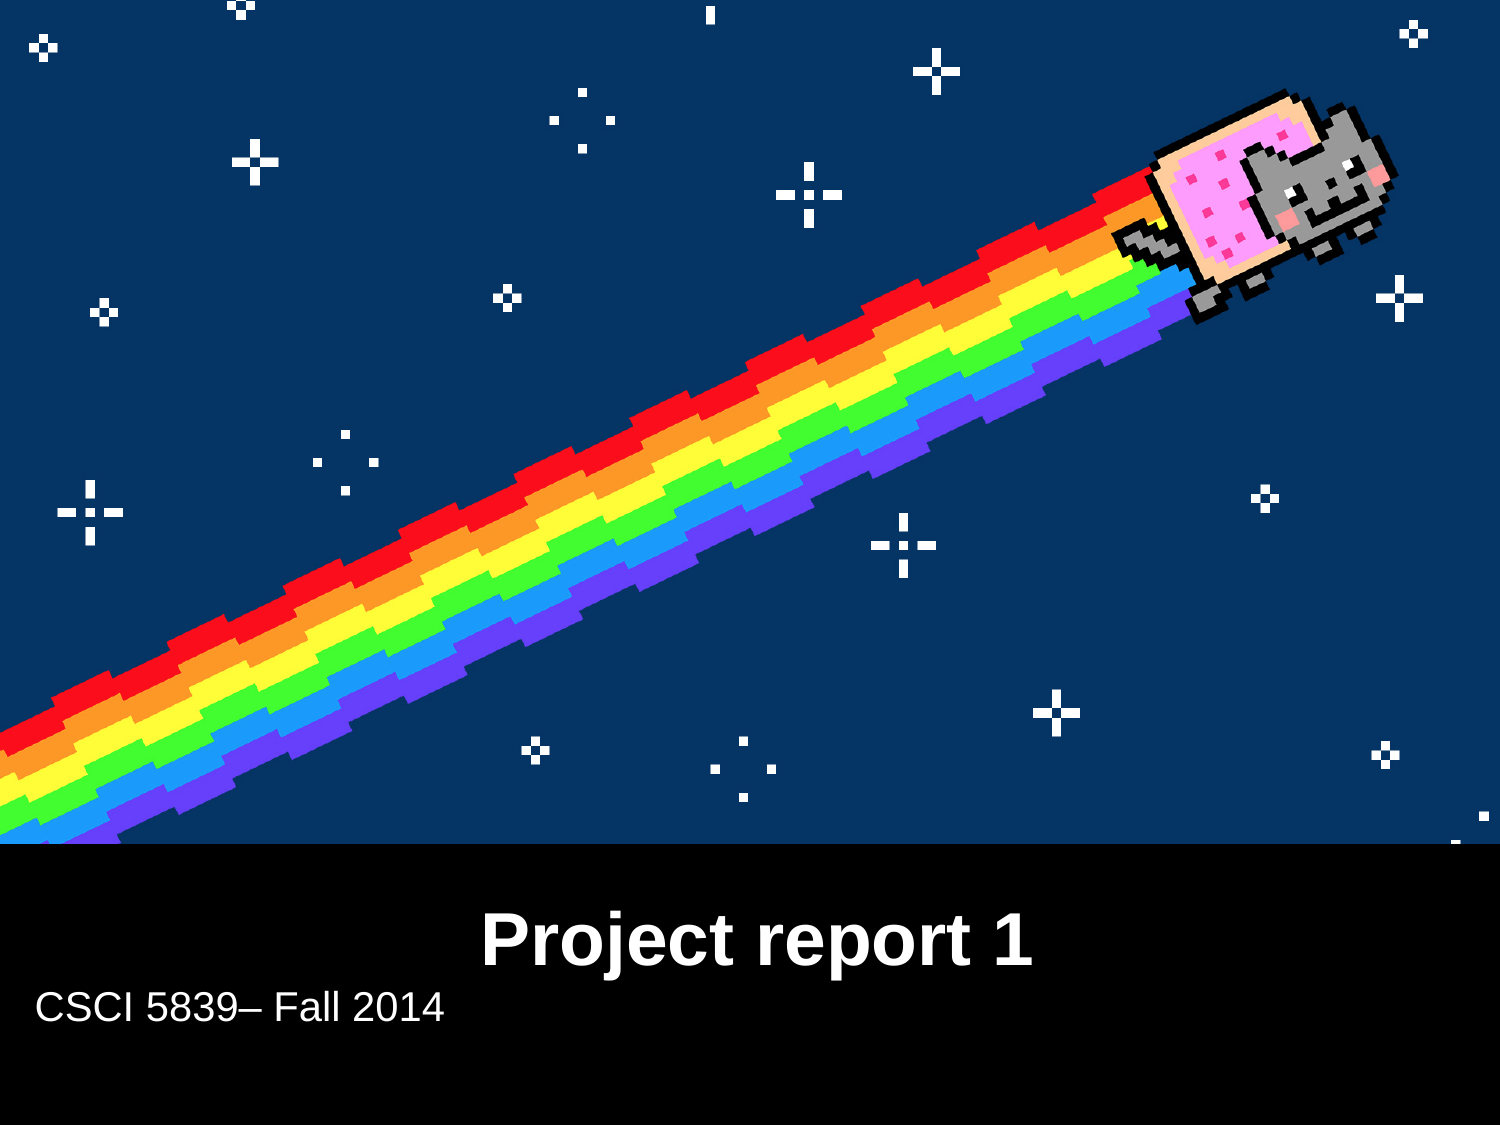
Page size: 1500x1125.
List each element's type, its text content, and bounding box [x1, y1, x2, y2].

title Project report 1 CSCI 5839– Fall 2014 [0, 875, 1500, 1125]
picture [0, 0, 1500, 844]
